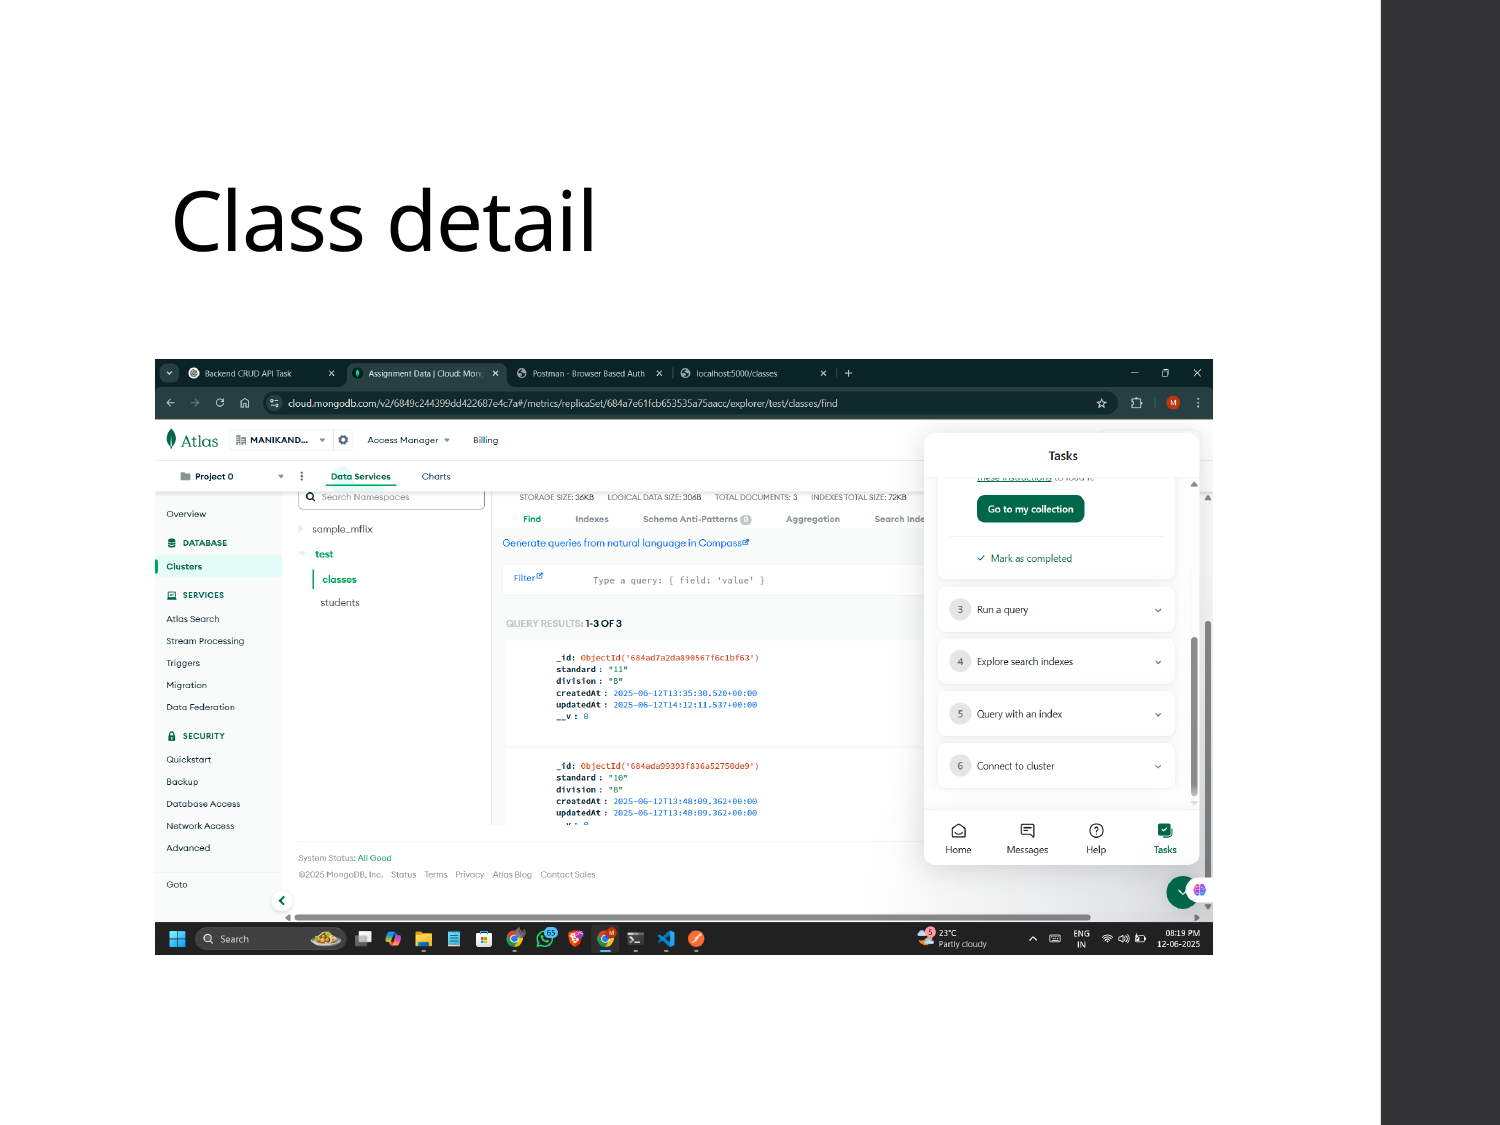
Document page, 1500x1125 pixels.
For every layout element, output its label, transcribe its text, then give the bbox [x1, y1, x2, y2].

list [154, 359, 1213, 955]
title Class detail [155, 60, 1348, 278]
